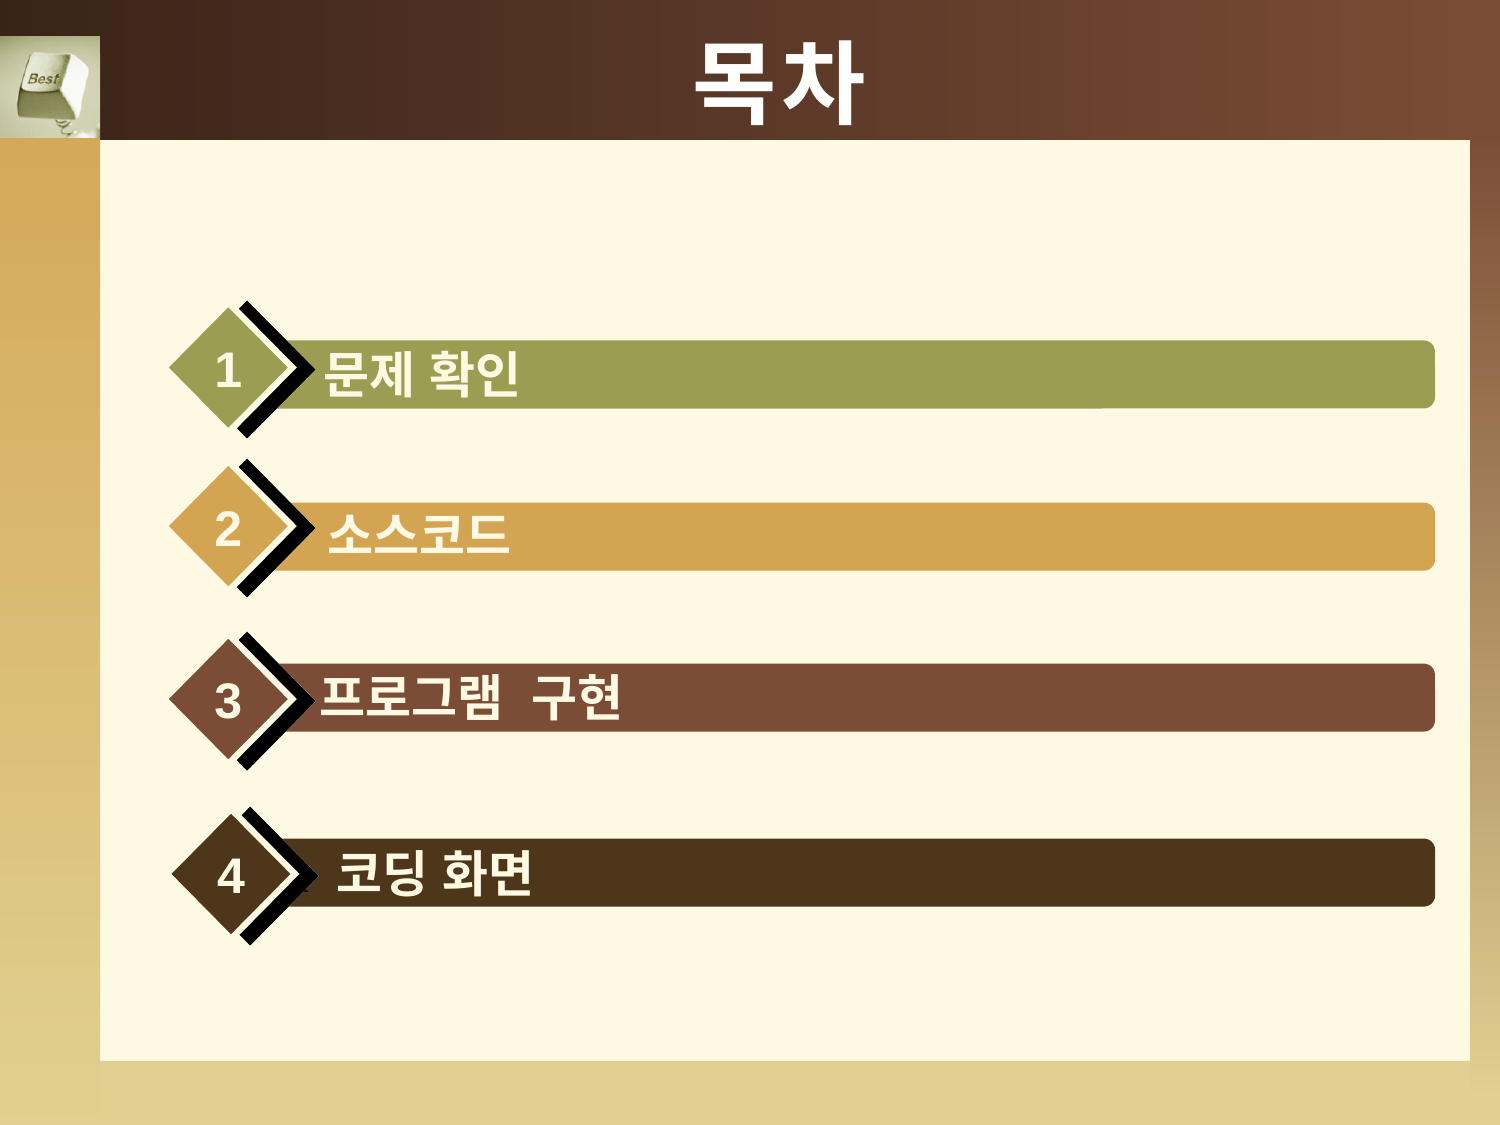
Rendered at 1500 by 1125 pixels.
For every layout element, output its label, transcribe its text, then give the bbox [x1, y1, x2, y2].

title 목차 [100, 30, 1459, 131]
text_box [163, 302, 1436, 940]
picture [0, 36, 100, 138]
